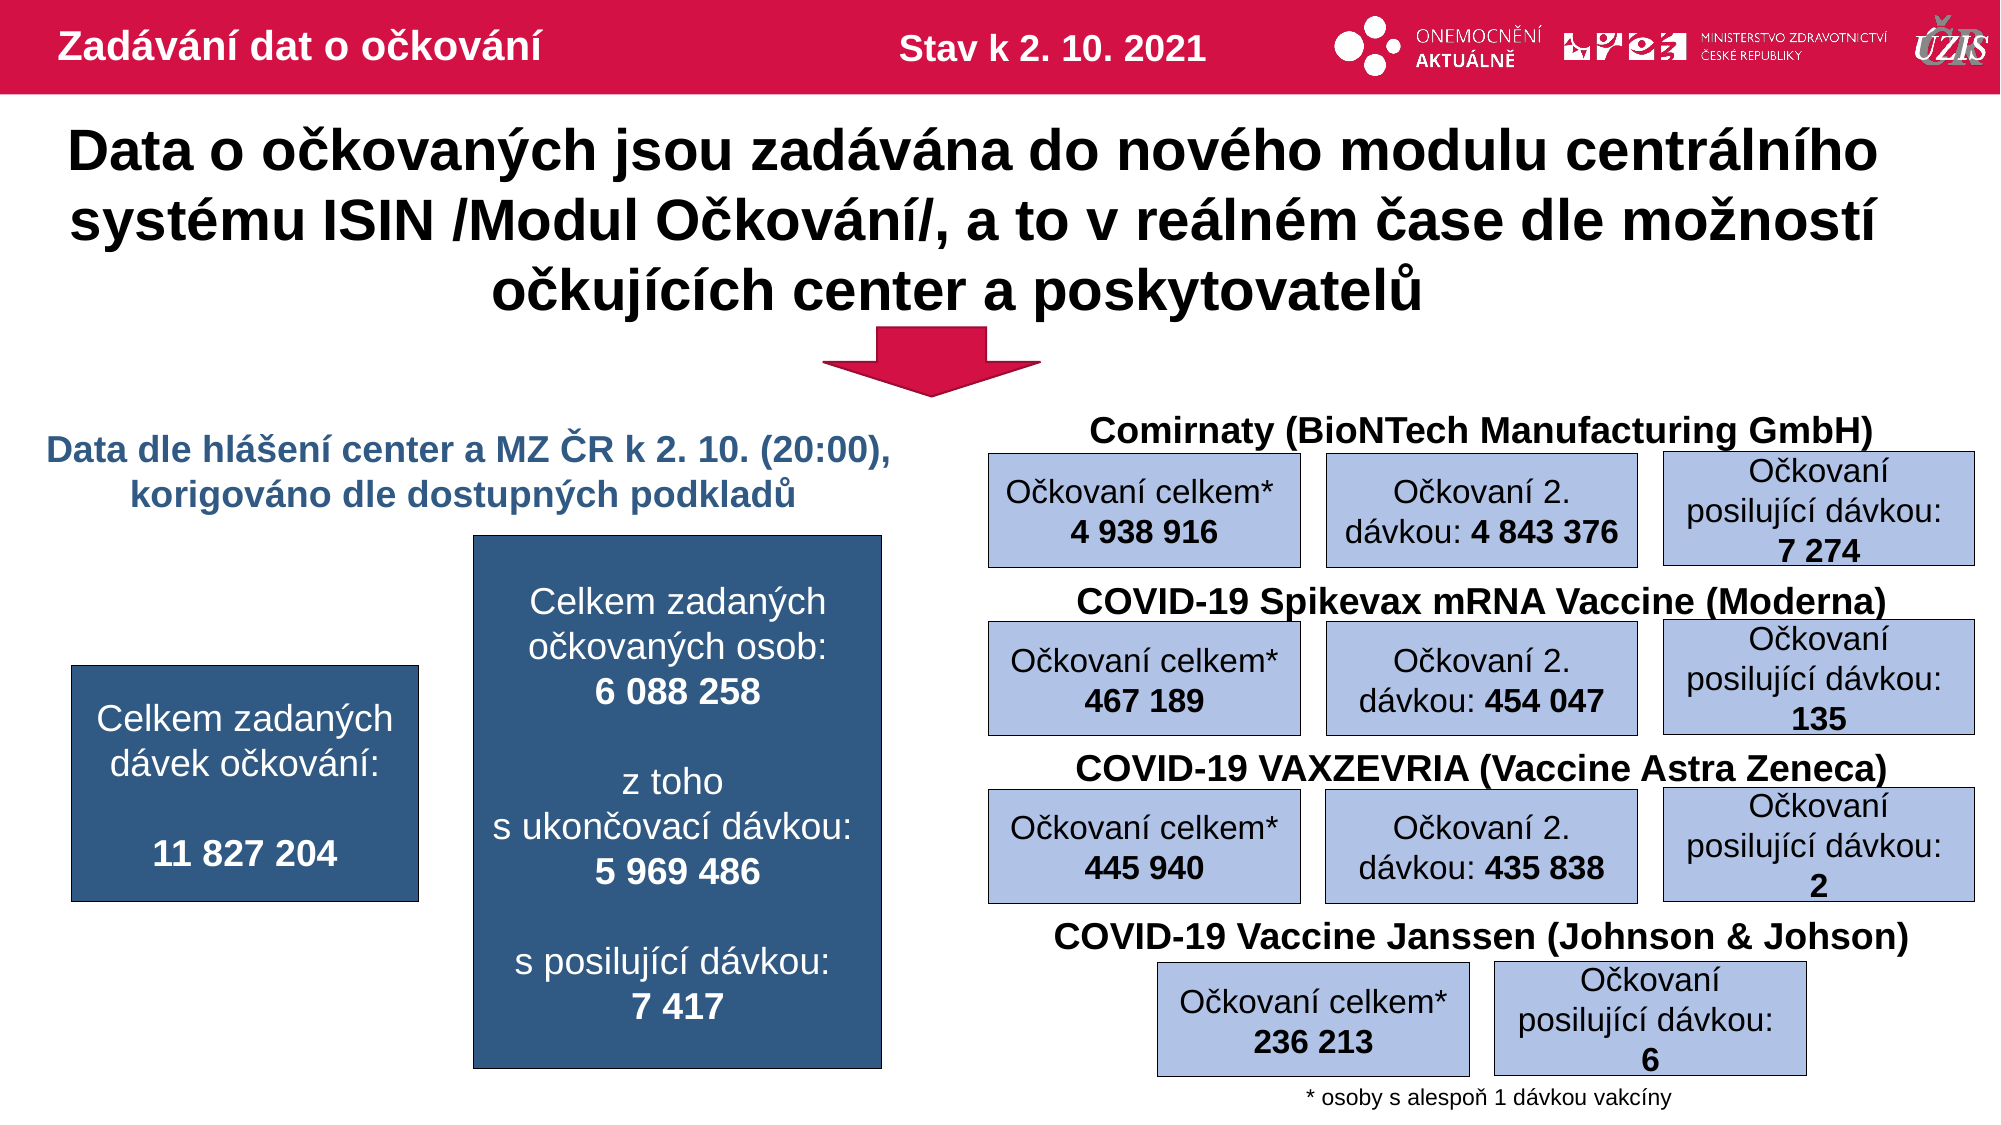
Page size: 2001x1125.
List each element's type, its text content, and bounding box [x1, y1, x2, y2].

text_box Očkovaní 2. dávkou: 454 047 [1326, 630, 1638, 736]
text_box Očkovaní posilující dávkou: 135 [1663, 619, 1975, 735]
text_box Očkovaní celkem* 4 938 916 [988, 458, 1301, 568]
text_box Očkovaní celkem* 467 189 [988, 630, 1301, 736]
text_box Očkovaní 2. dávkou: 4 843 376 [1326, 458, 1638, 568]
text_box Očkovaní 2. dávkou: 435 838 [1325, 797, 1638, 904]
text_box Comirnaty (BioNTech Manufacturing GmbH) [988, 398, 1975, 458]
text_box Očkovaní posilující dávkou: 7 274 [1663, 451, 1975, 566]
text_box COVID-19 Spikevax mRNA Vaccine (Moderna) [988, 569, 1975, 630]
text_box [822, 326, 1041, 398]
text_box Očkovaní posilující dávkou: 2 [1663, 787, 1975, 902]
picture [1915, 15, 1989, 66]
text_box Celkem zadaných dávek očkování: 11 827 204 [71, 665, 419, 902]
text_box * osoby s alespoň 1 dávkou vakcíny [1291, 1075, 1693, 1118]
text_box Data o očkovaných jsou zadávána do nového modulu centrálního systému ISIN /Modul Očkování/, a to v reálném čase dle možností očkujících center a poskytovatelů [10, 104, 1938, 330]
picture [1563, 31, 1888, 60]
text_box Stav k 2. 10. 2021 [884, 16, 1329, 77]
text_box Data dle hlášení center a MZ ČR k 2. 10. (20:00), korigováno dle dostupných podkladů [29, 417, 909, 522]
text_box Očkovaní celkem* 236 213 [1157, 962, 1470, 1077]
text_box COVID-19 VAXZEVRIA (Vaccine Astra Zeneca) [988, 736, 1975, 797]
picture [1334, 16, 1542, 76]
title Zadávání dat o očkování [42, 0, 1262, 95]
text_box Celkem zadaných očkovaných osob: 6 088 258 z toho s ukončovací dávkou: 5 969 486 s posilující dávkou: 7 417 [473, 535, 882, 1069]
text_box Očkovaní posilující dávkou: 6 [1494, 961, 1807, 1076]
text_box Očkovaní celkem* 445 940 [988, 797, 1301, 904]
text_box COVID-19 Vaccine Janssen (Johnson & Johson) [988, 904, 1975, 965]
